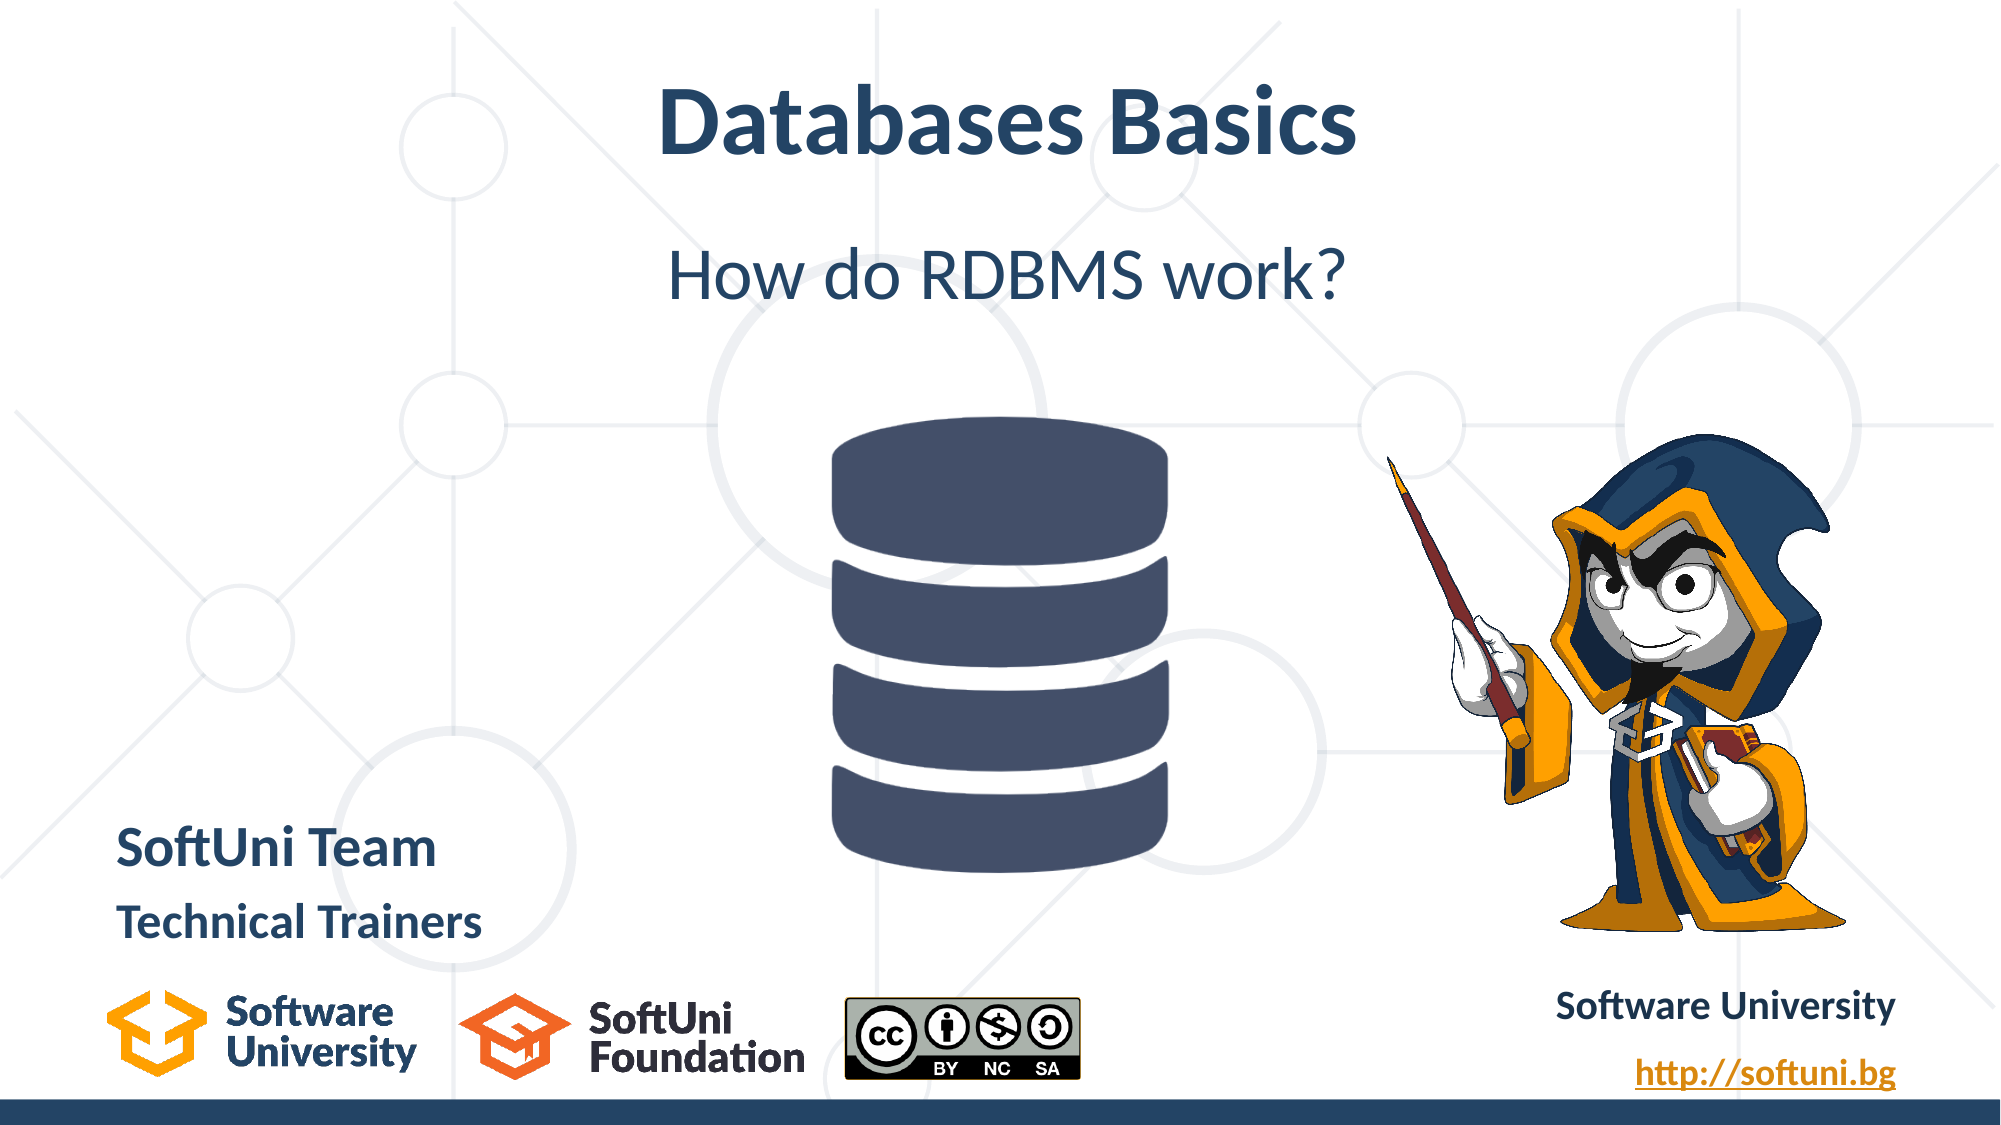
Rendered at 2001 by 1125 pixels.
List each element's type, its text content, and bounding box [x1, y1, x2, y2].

picture [107, 990, 211, 1077]
title Databases Basics [109, 41, 1909, 187]
picture [711, 358, 1288, 935]
list Software University [1417, 970, 1903, 1034]
list SoftUni Team [110, 800, 595, 880]
picture [1369, 389, 1891, 953]
list http://softuni.bg [1417, 1040, 1903, 1098]
subtitle How do RDBMS work? [109, 213, 1909, 359]
picture [458, 993, 804, 1080]
picture [221, 990, 417, 1077]
picture [845, 998, 1081, 1079]
list Technical Trainers [110, 880, 595, 954]
